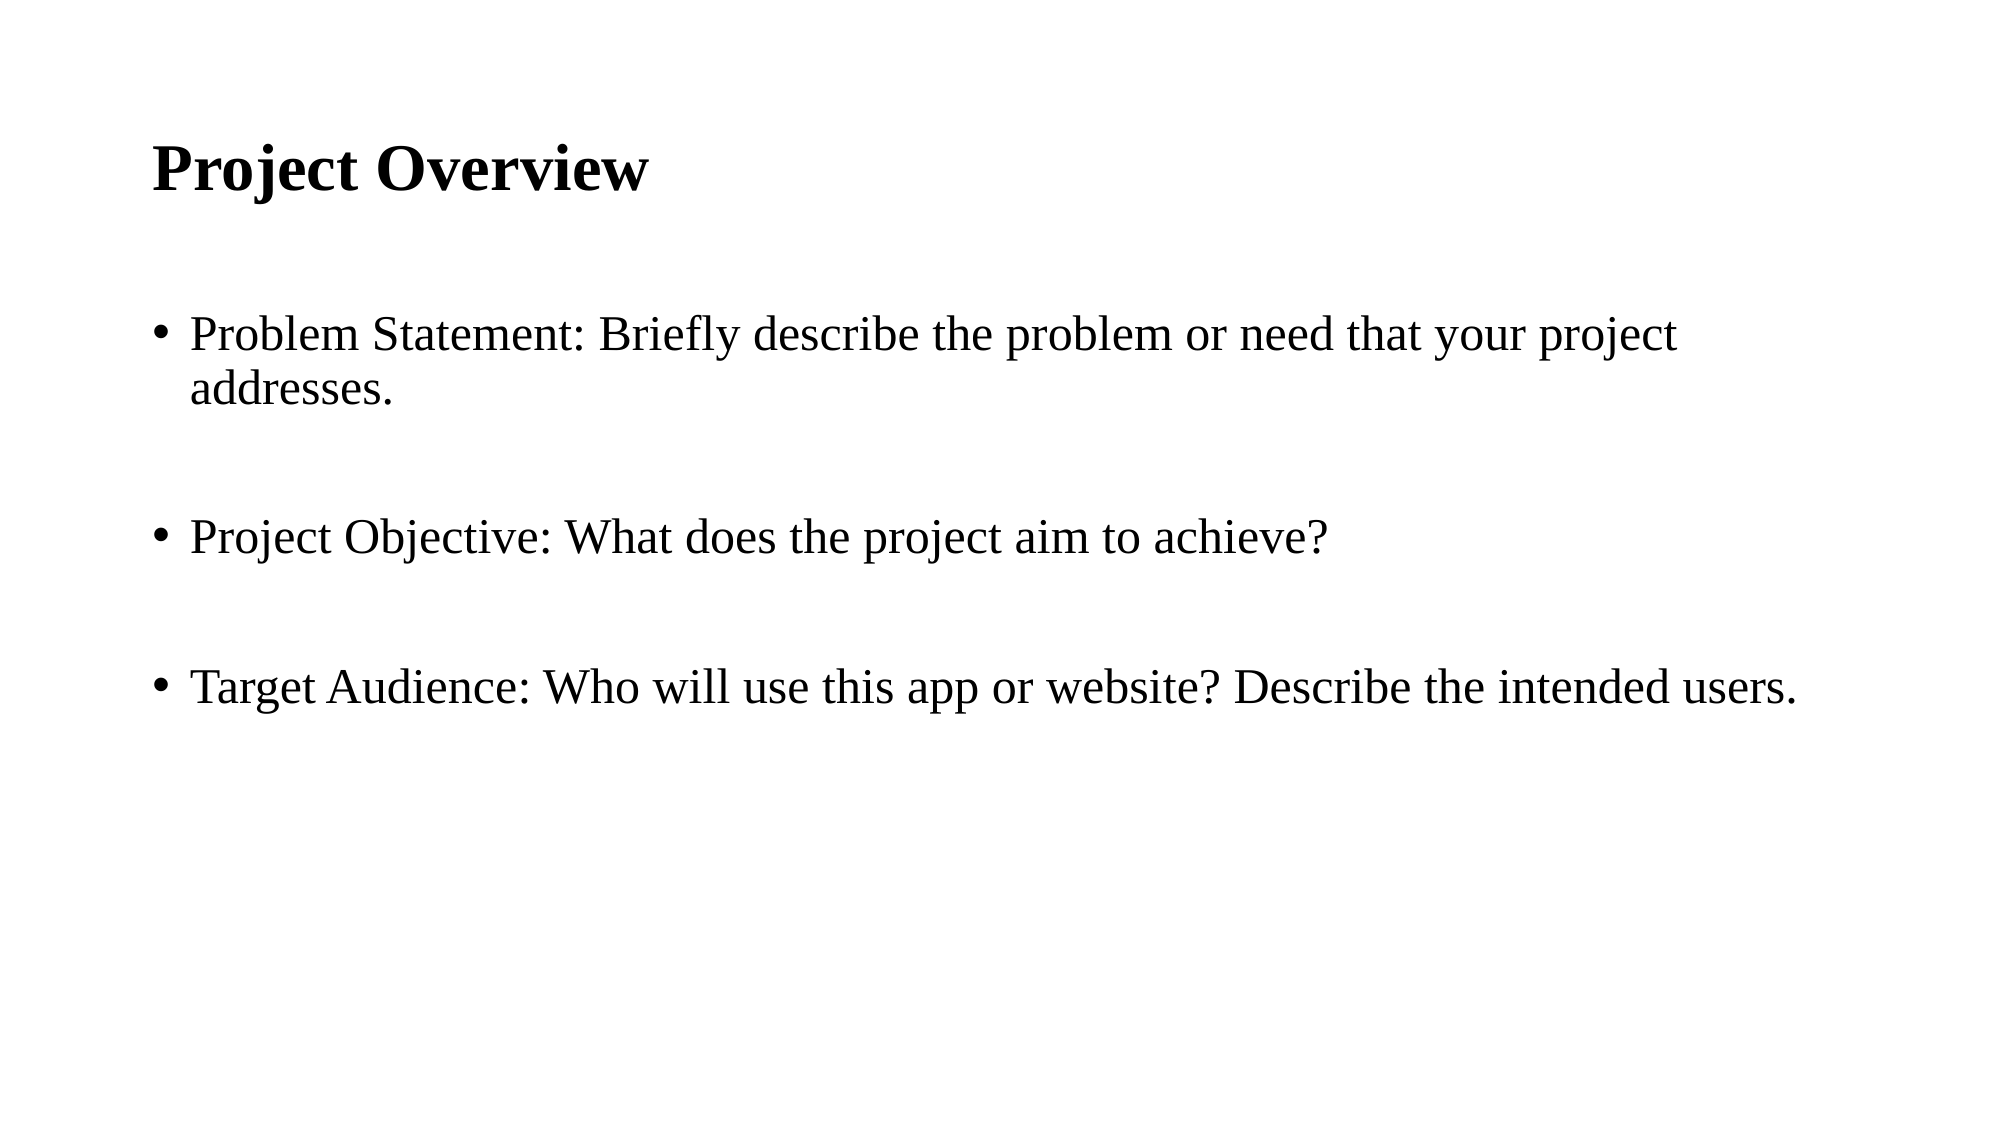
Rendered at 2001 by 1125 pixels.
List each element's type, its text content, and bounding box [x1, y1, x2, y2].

title Project Overview [137, 59, 1863, 278]
list Problem Statement: Briefly describe the problem or need that your project addresses. Project Objective: What does the project aim to achieve? Target Audience: Who will use this app or website? Describe the intended users. [137, 299, 1863, 1014]
